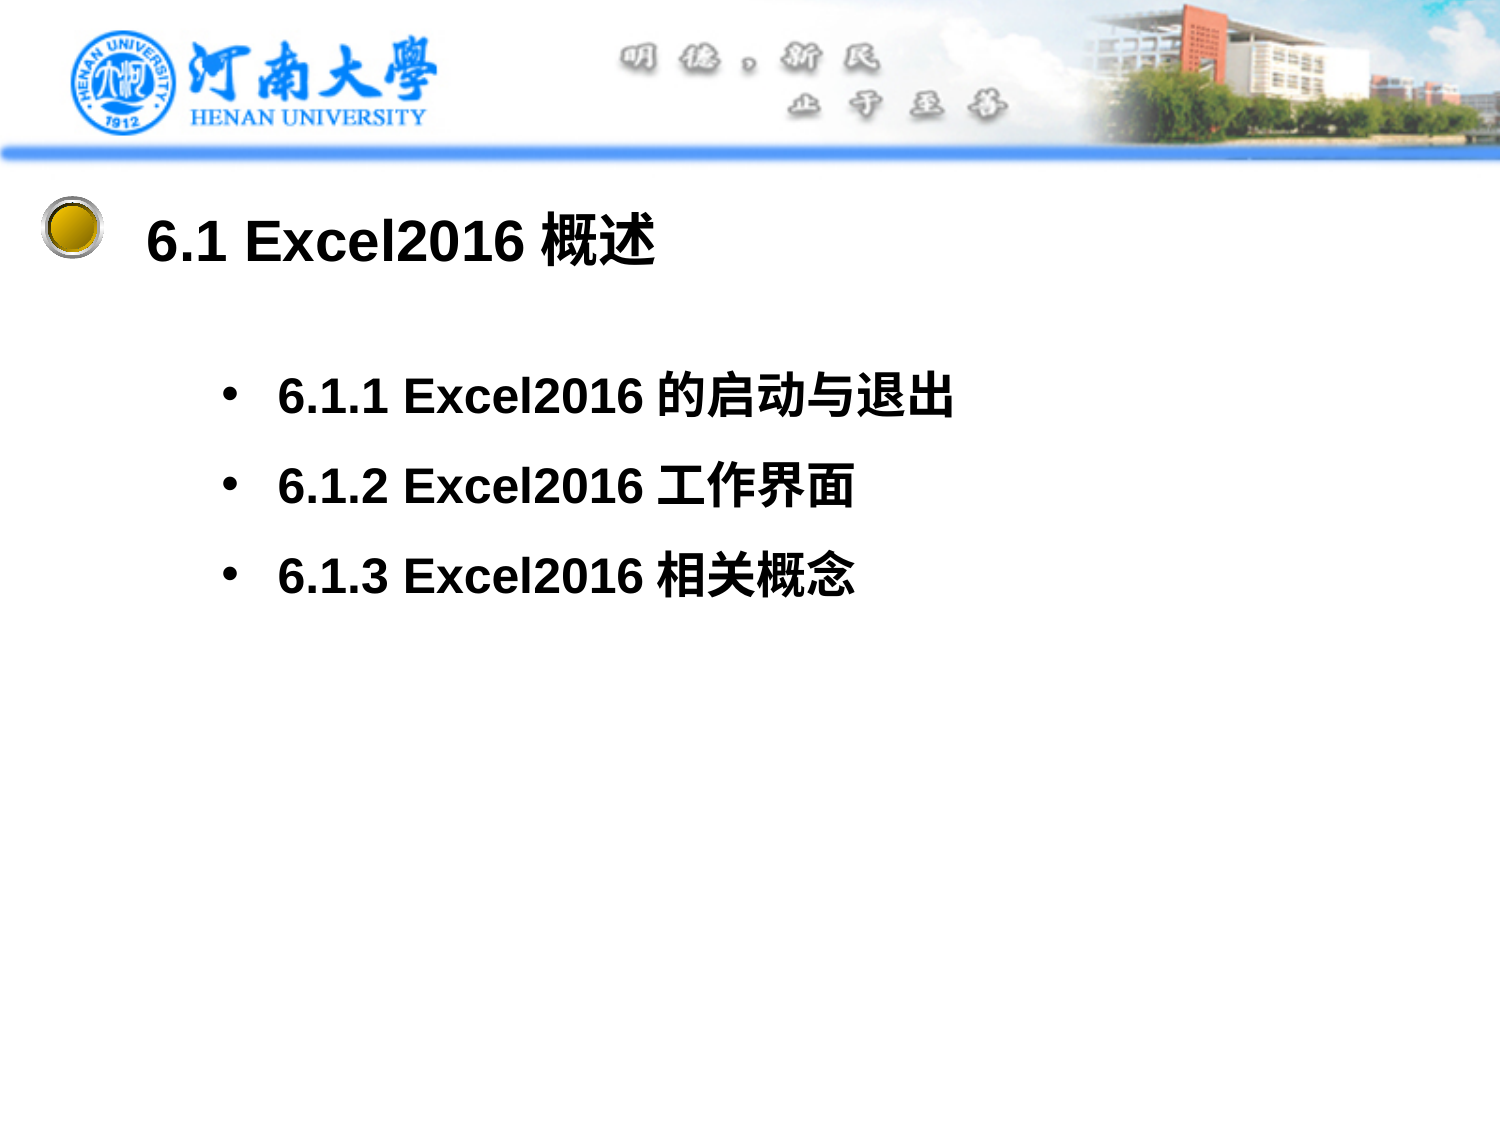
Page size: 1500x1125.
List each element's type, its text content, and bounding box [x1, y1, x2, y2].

text_box 6.1 Excel2016概述 [132, 160, 673, 281]
picture [0, 1, 1500, 1125]
text_box 6.1.1 Excel2016的启动与退出 6.1.2 Excel2016工作界面 6.1.3 Excel2016相关概念 [206, 326, 1306, 611]
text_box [40, 195, 104, 259]
